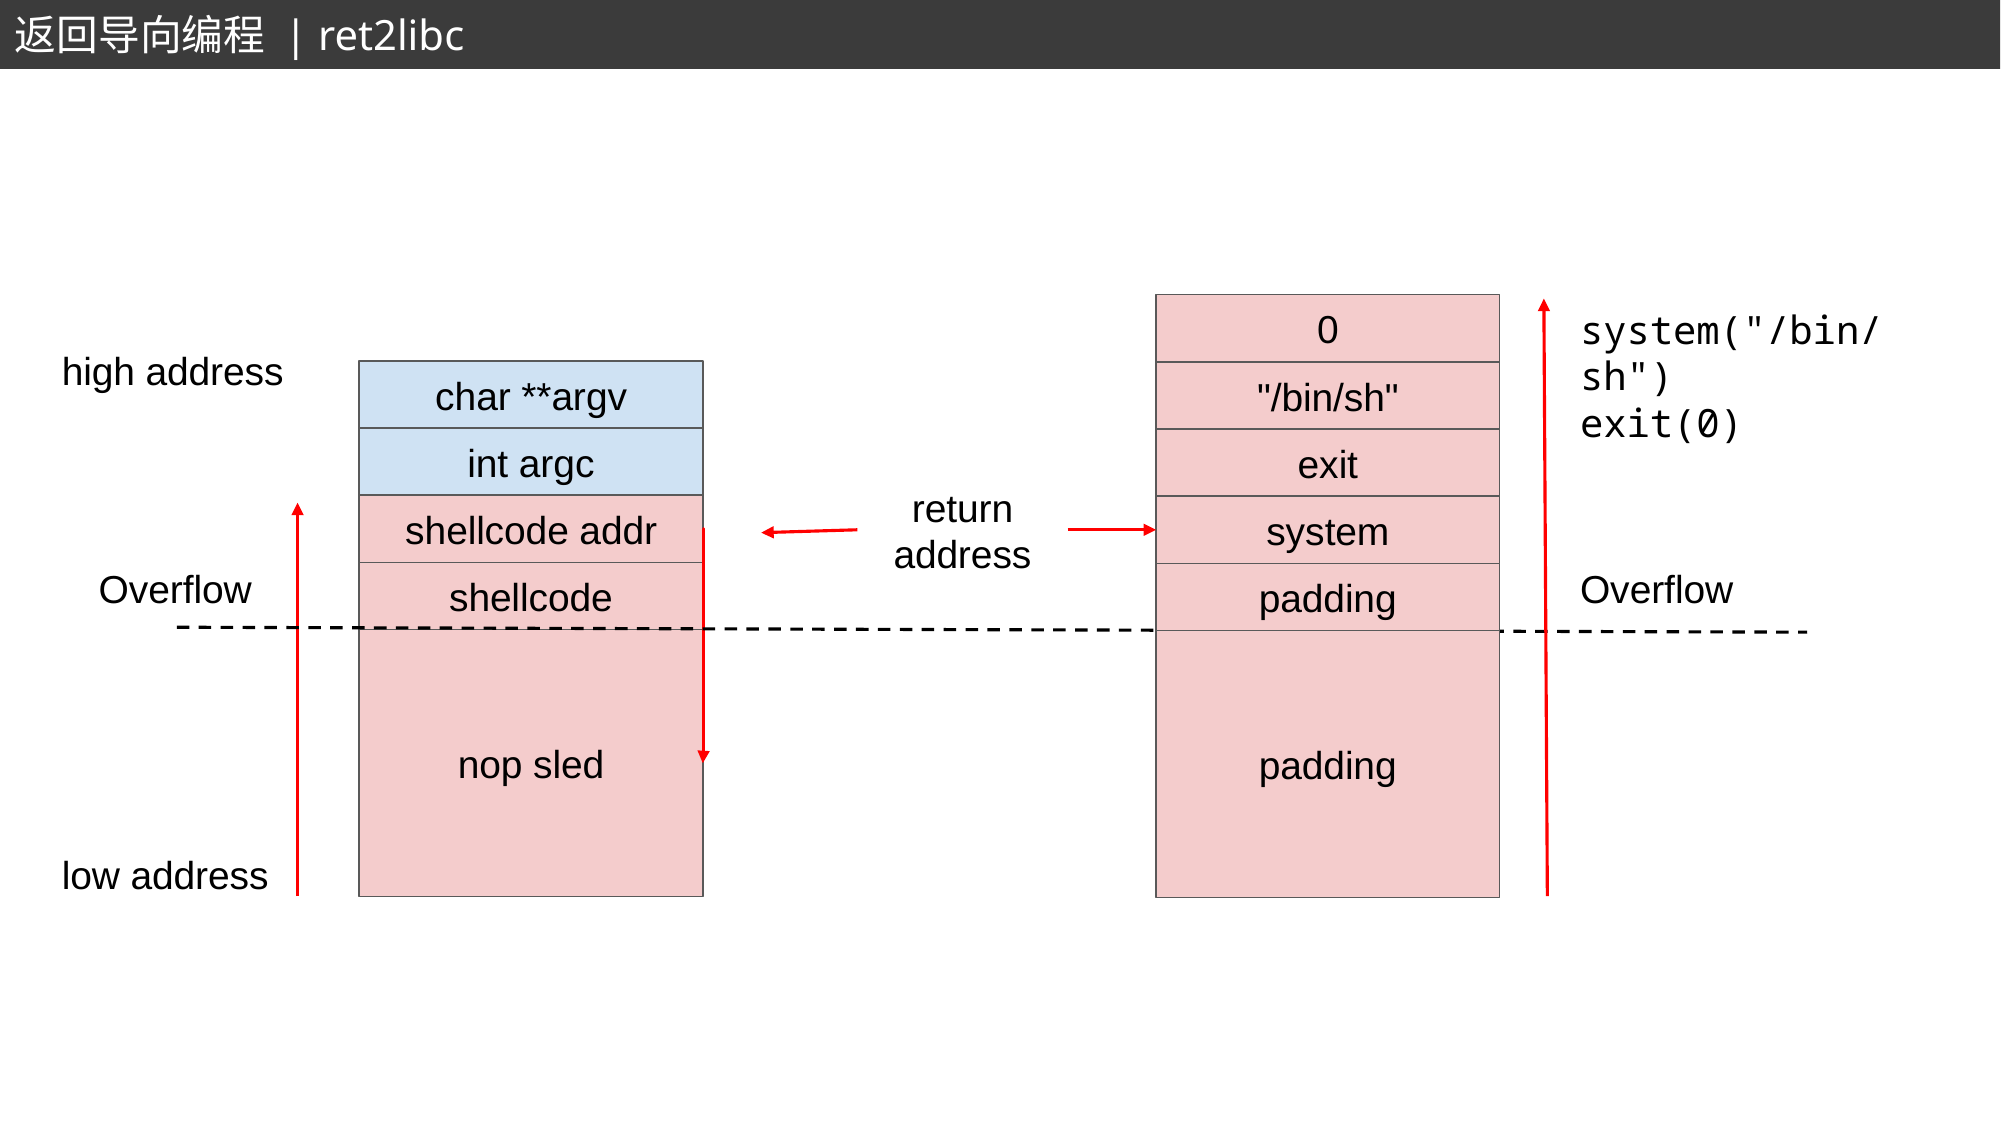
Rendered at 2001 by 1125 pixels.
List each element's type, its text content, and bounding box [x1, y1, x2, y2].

text_box nop sled [359, 644, 703, 897]
text_box low address [302, 830, 310, 898]
text_box 返回导向编程 | ret2libc [0, 1, 925, 67]
text_box exit [1155, 429, 1500, 496]
text_box high address [41, 326, 310, 394]
text_box system("/bin/sh") exit(0) [1560, 285, 1970, 435]
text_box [761, 529, 858, 533]
text_box return address [857, 496, 1068, 564]
text_box shellcode addr [359, 495, 703, 562]
text_box padding [1155, 563, 1500, 624]
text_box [1552, 626, 1808, 633]
text_box padding [1155, 644, 1500, 898]
text_box "/bin/sh" [1155, 362, 1500, 429]
text_box 0 [1155, 294, 1500, 362]
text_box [176, 626, 1538, 633]
text_box low address [41, 830, 293, 898]
text_box int argc [359, 428, 703, 495]
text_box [1543, 298, 1548, 897]
text_box char **argv [359, 360, 703, 428]
text_box shellcode [359, 562, 698, 624]
text_box Overflow [1560, 544, 1755, 612]
text_box system [1155, 496, 1500, 563]
text_box Overflow [78, 544, 273, 612]
